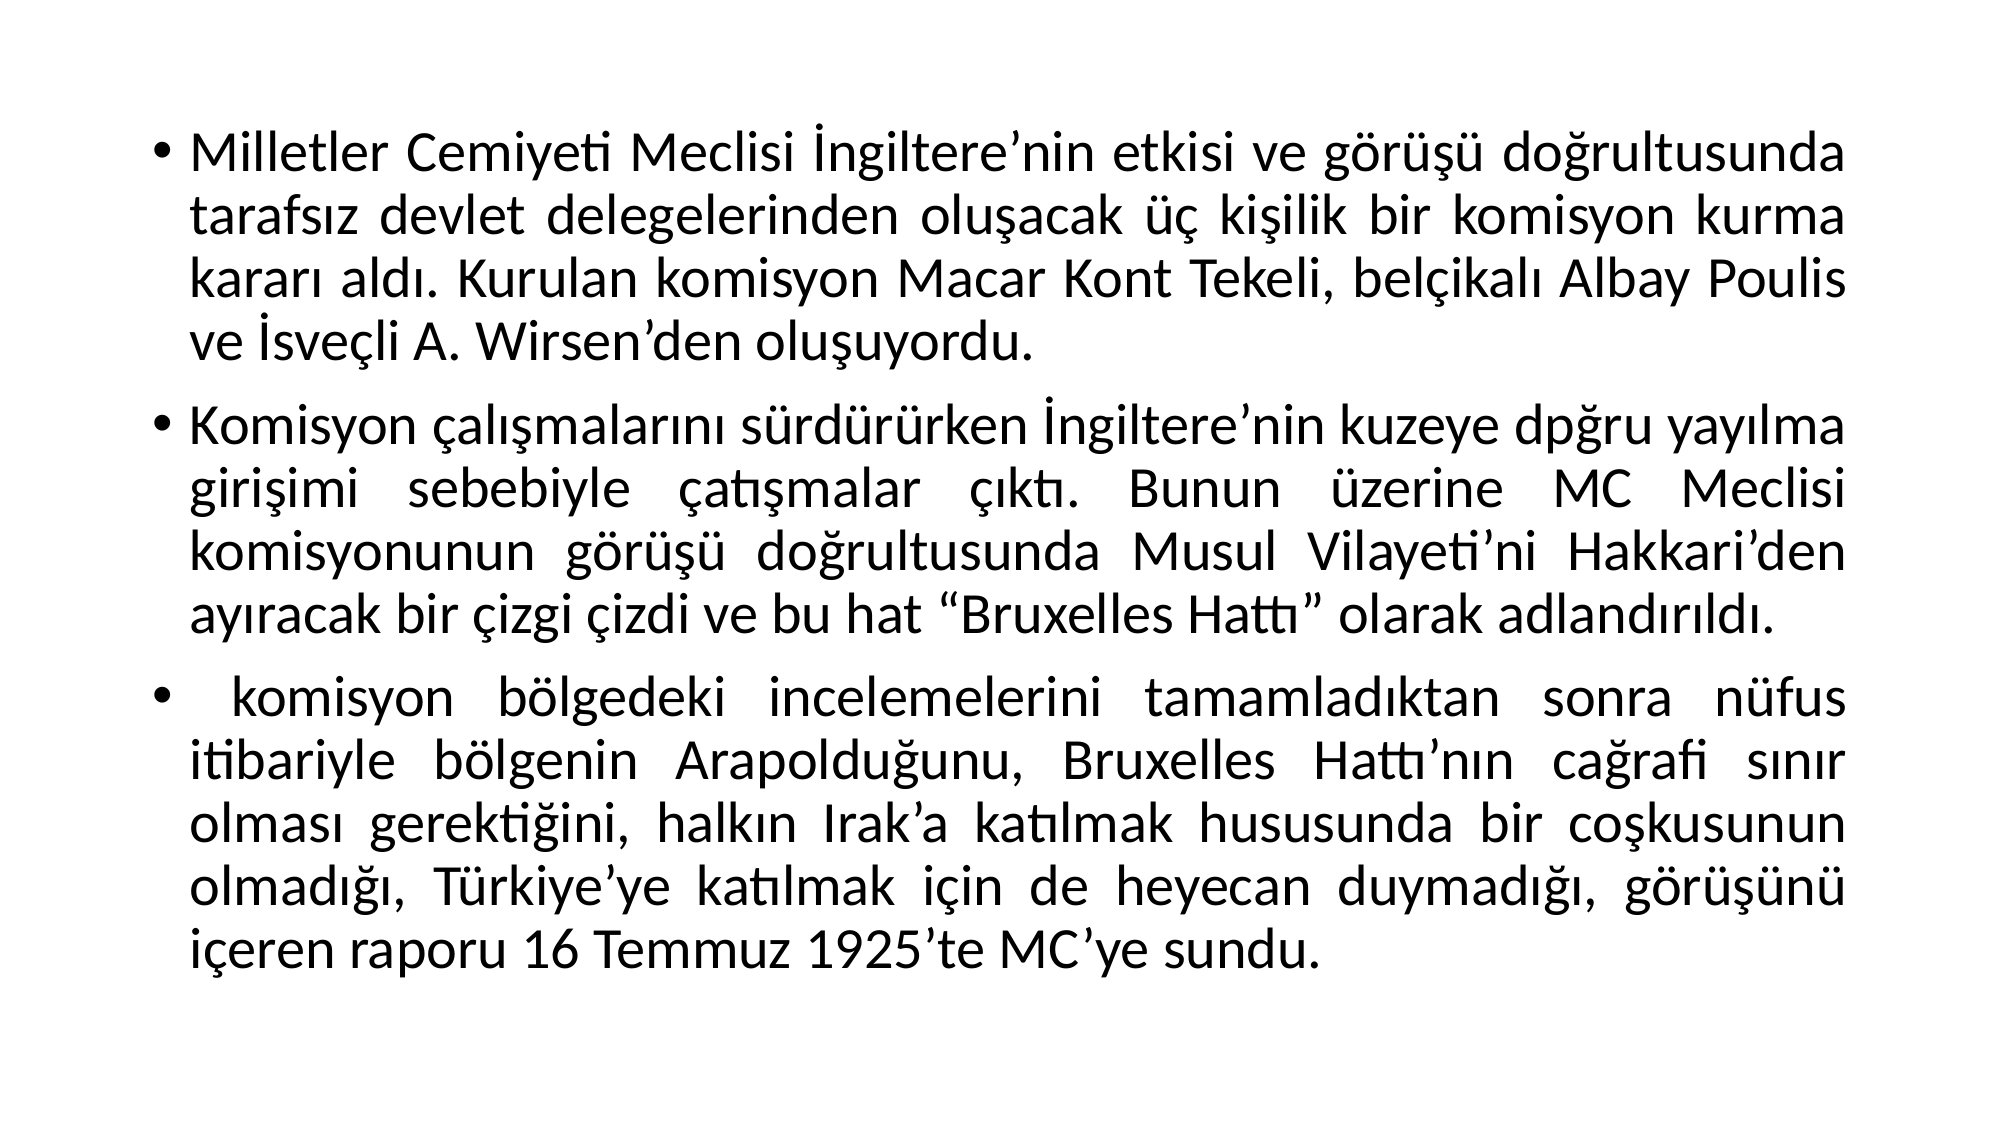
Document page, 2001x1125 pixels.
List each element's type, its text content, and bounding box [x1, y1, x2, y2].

list Milletler Cemiyeti Meclisi İngiltere’nin etkisi ve görüşü doğrultusunda tarafsız devlet delegelerinden oluşacak üç kişilik bir komisyon kurma kararı aldı. Kurulan komisyon Macar Kont Tekeli, belçikalı Albay Poulis ve İsveçli A. Wirsen’den oluşuyordu. Komisyon çalışmalarını sürdürürken İngiltere’nin kuzeye dpğru yayılma girişimi sebebiyle çatışmalar çıktı. Bunun üzerine MC Meclisi komisyonunun görüşü doğrultusunda Musul Vilayeti’ni Hakkari’den ayıracak bir çizgi çizdi ve bu hat “Bruxelles Hattı” olarak adlandırıldı. komisyon bölgedeki incelemelerini tamamladıktan sonra nüfus itibariyle bölgenin Arapolduğunu, Bruxelles Hattı’nın cağrafi sınır olması gerektiğini, halkın Irak’a katılmak hususunda bir coşkusunun olmadığı, Türkiye’ye katılmak için de heyecan duymadığı, görüşünü içeren raporu 16 Temmuz 1925’te MC’ye sundu. [137, 113, 1863, 1069]
